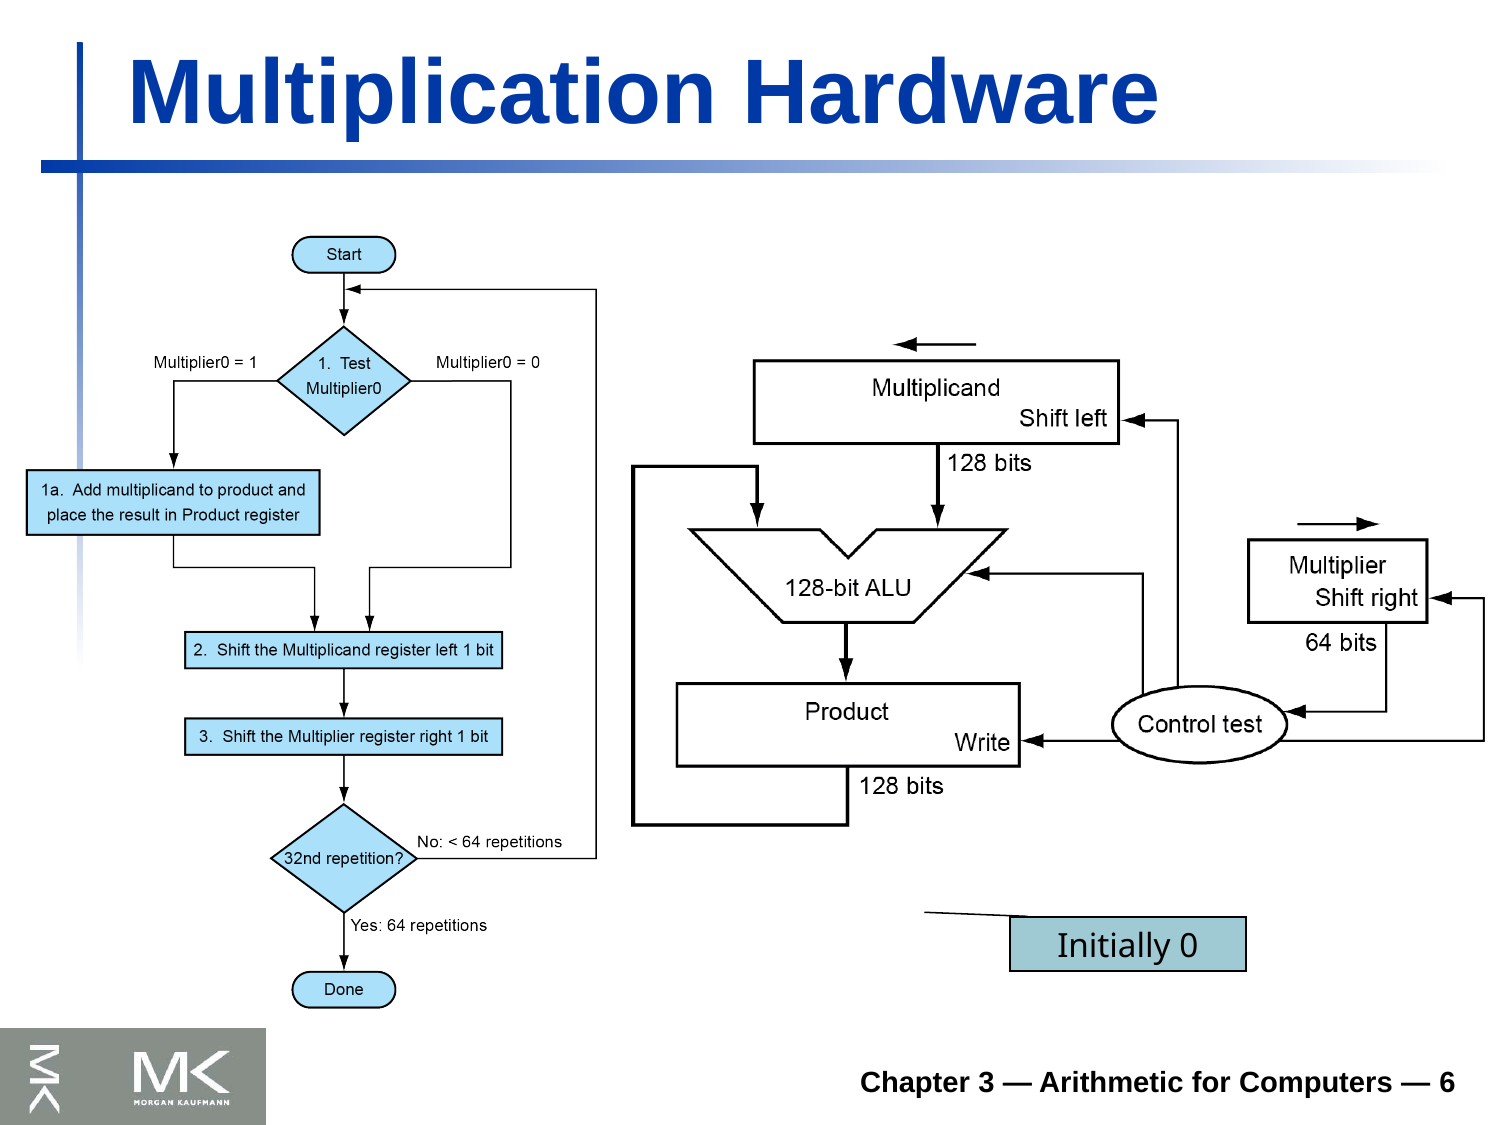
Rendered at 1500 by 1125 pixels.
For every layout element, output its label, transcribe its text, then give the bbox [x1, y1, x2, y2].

text_box Initially 0 [924, 912, 1247, 972]
title Multiplication Hardware [112, 0, 1468, 149]
picture [631, 337, 1485, 827]
picture [0, 1028, 266, 1125]
picture [25, 235, 598, 1010]
text_box Chapter 3 — Arithmetic for Computers — ‹#› [277, 1046, 1471, 1106]
